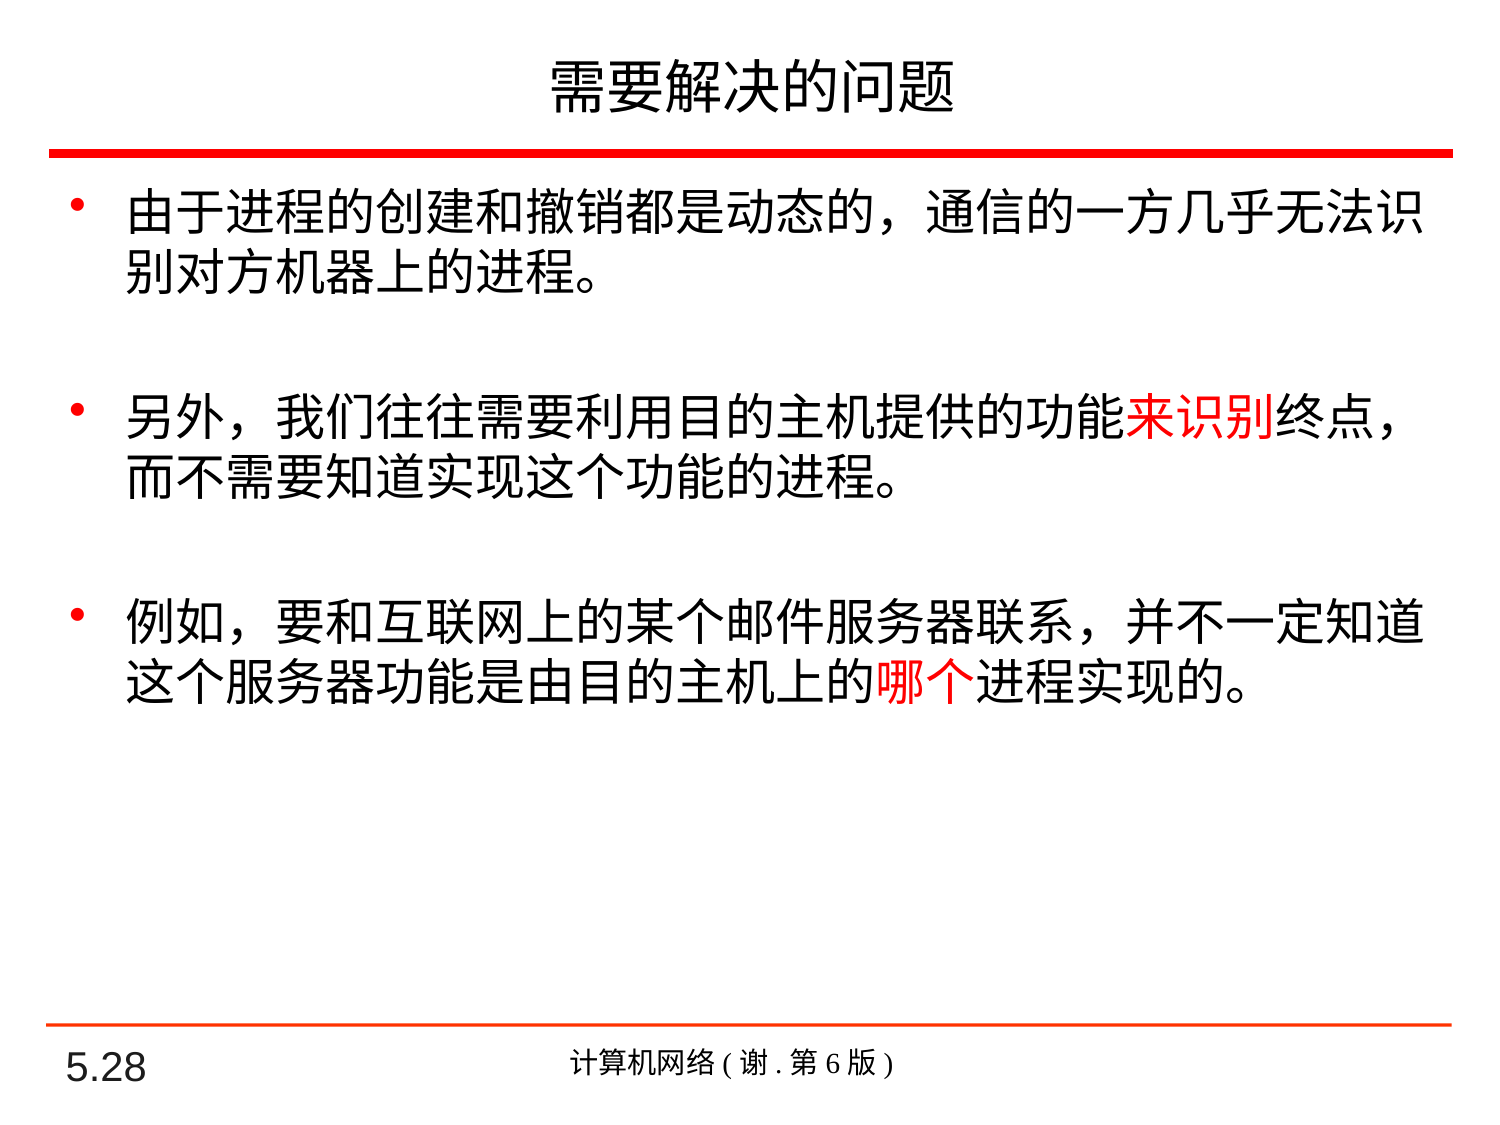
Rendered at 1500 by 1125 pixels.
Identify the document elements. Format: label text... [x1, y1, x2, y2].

title 需要解决的问题 [58, 33, 1447, 137]
list 由于进程的创建和撤销都是动态的，通信的一方几乎无法识别对方机器上的进程。 另外，我们往往需要利用目的主机提供的功能来识别终点，而不需要知道实现这个功能的进程。 例如，要和互联网上的某个邮件服务器联系，并不一定知道这个服务器功能是由目的主机上的哪个进程实现的。 [53, 172, 1447, 1012]
